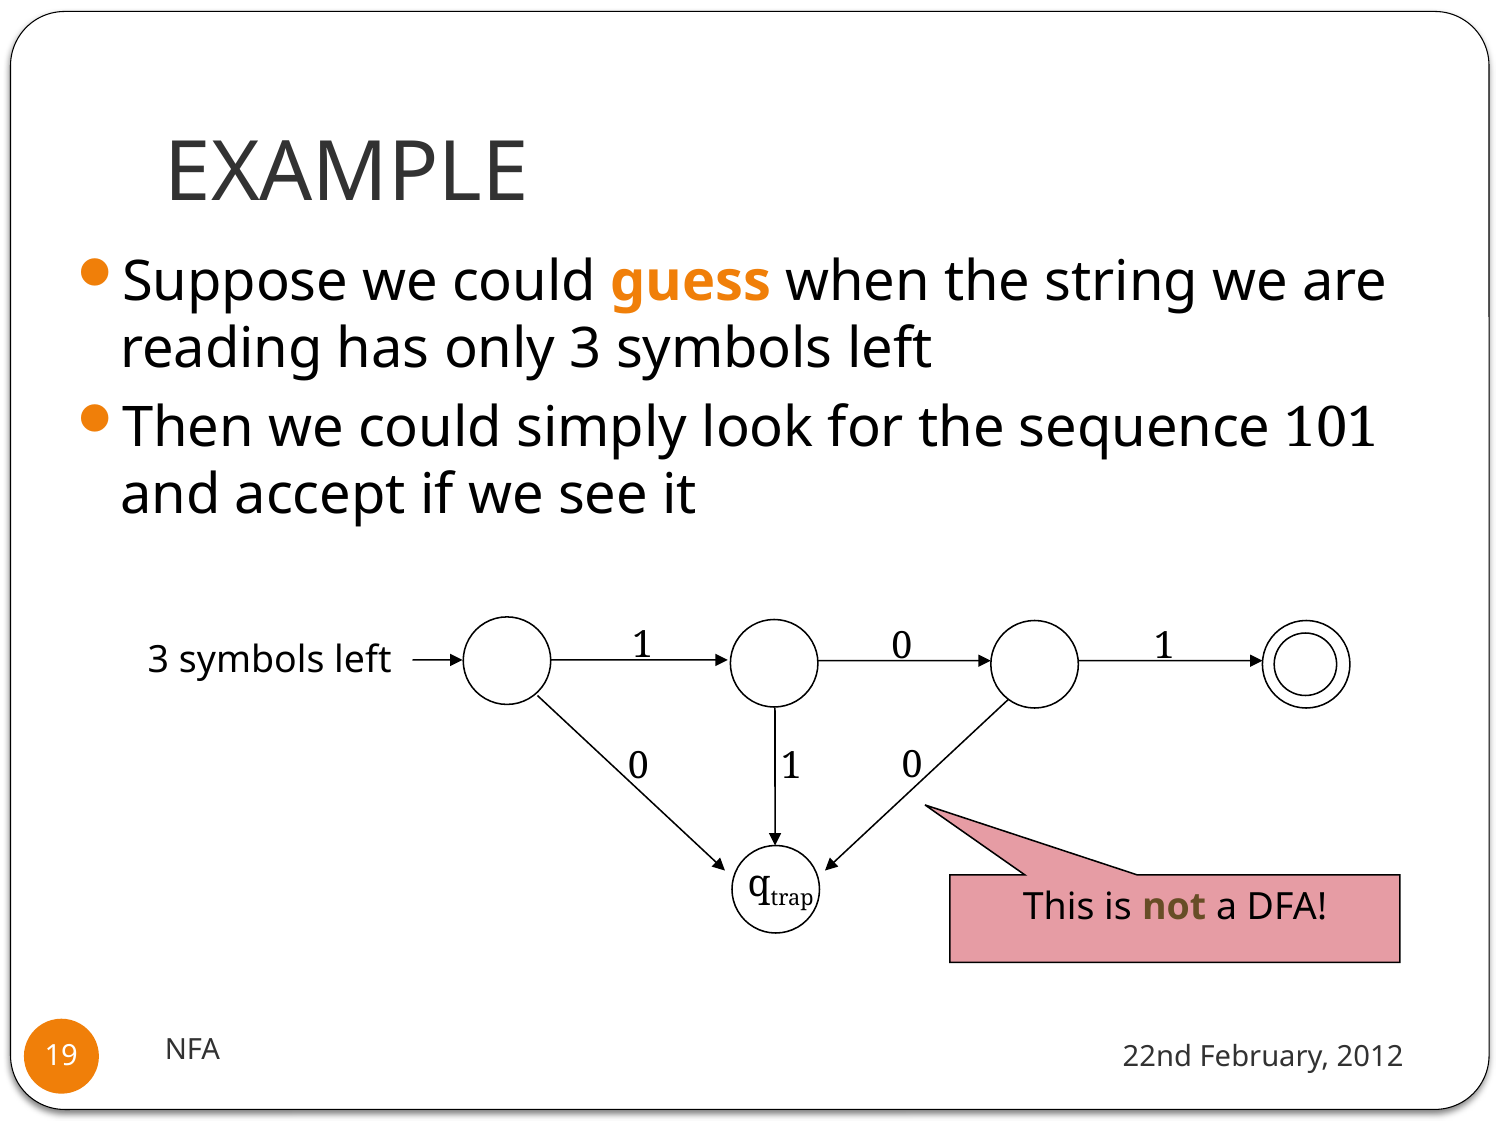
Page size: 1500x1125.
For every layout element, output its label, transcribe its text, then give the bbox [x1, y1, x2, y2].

text_box [641, 793, 725, 871]
text_box [829, 793, 909, 870]
title EXAMPLE [150, 45, 1425, 233]
text_box [1274, 633, 1337, 696]
text_box [412, 653, 463, 667]
text_box [463, 616, 551, 705]
text_box [768, 793, 782, 845]
text_box 0 [613, 733, 664, 793]
text_box [754, 845, 797, 851]
text_box 0 [886, 732, 938, 793]
text_box 3 symbols left [132, 627, 407, 688]
text_box qtrap [732, 851, 829, 918]
text_box [1262, 620, 1350, 709]
text_box 0 [876, 613, 927, 674]
footer NFA [150, 1012, 800, 1088]
text_box [668, 653, 728, 667]
list Suppose we could guess when the string we are reading has only 3 symbols left Then we could simply look for the sequence 101 and accept if we see it [62, 237, 1433, 592]
text_box 1 [1138, 613, 1190, 674]
slide_number 19 [23, 1018, 99, 1094]
text_box 1 [766, 733, 817, 793]
text_box [742, 918, 809, 934]
text_box [1190, 654, 1262, 667]
text_box This is not a DFA! [924, 804, 1400, 963]
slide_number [1012, 1015, 1419, 1094]
text_box [927, 654, 991, 667]
text_box [990, 620, 1079, 709]
text_box [730, 619, 818, 708]
text_box 1 [617, 612, 668, 673]
